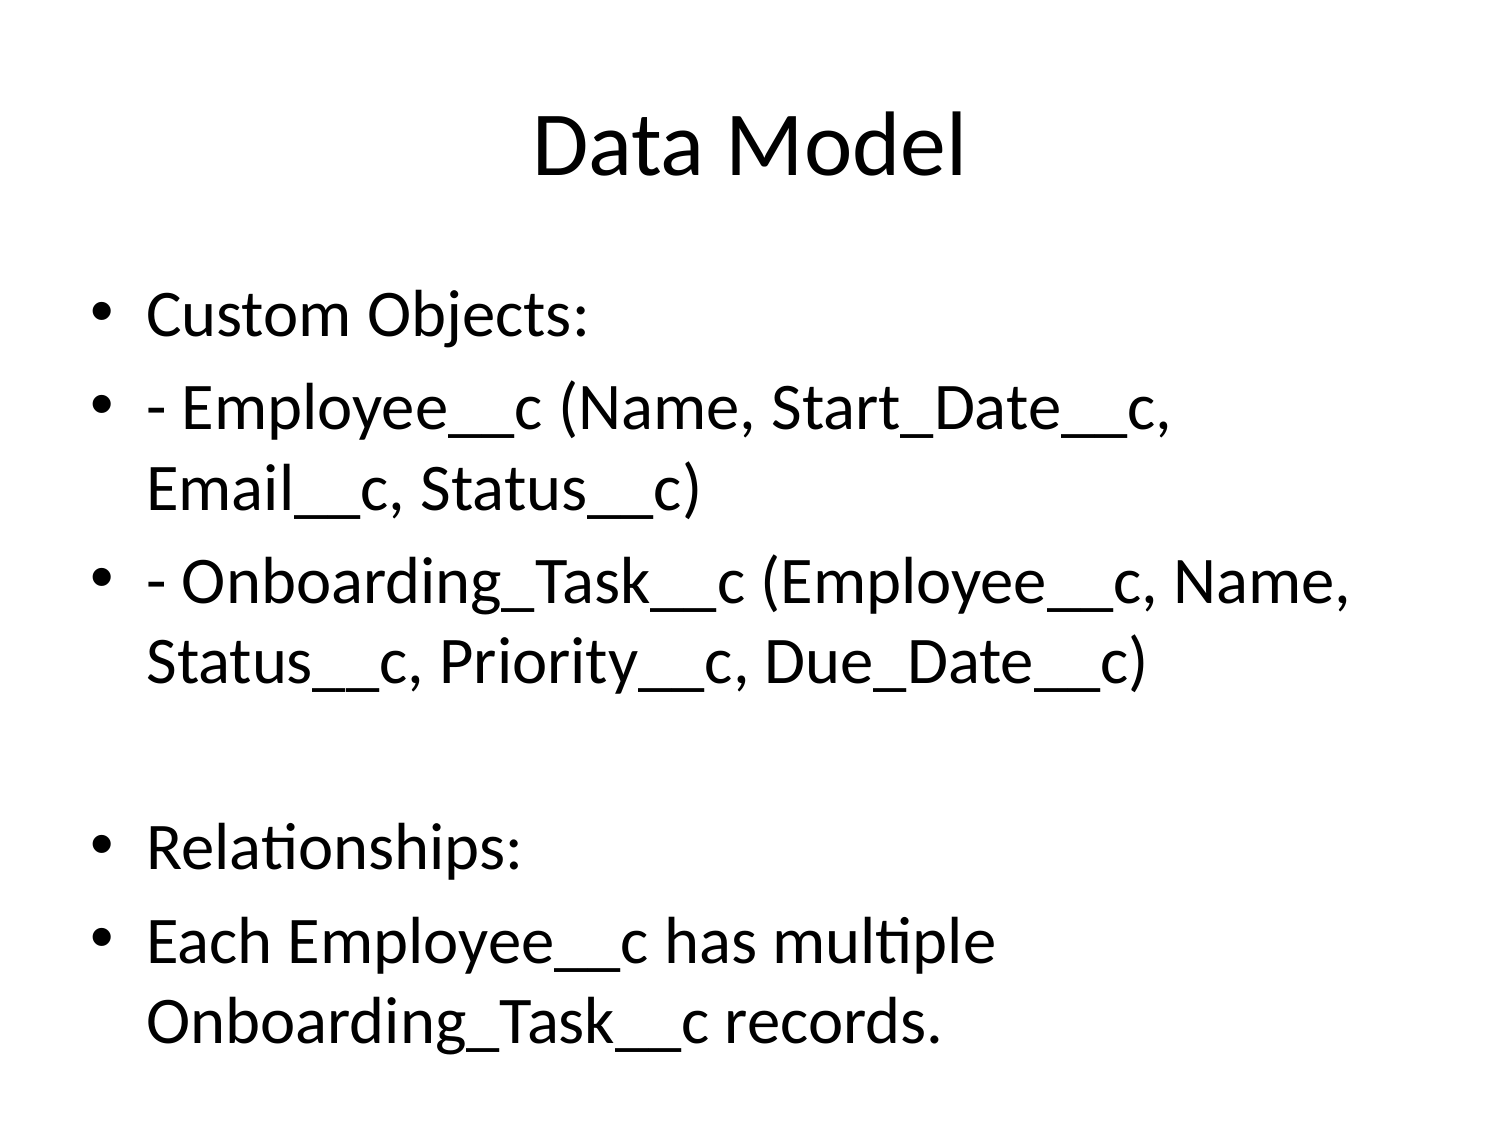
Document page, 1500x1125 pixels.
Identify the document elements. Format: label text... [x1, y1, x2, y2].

list Custom Objects: - Employee__c (Name, Start_Date__c, Email__c, Status__c) - Onboarding_Task__c (Employee__c, Name, Status__c, Priority__c, Due_Date__c) Relationships: Each Employee__c has multiple Onboarding_Task__c records. [75, 262, 1425, 1005]
title Data Model [75, 45, 1425, 233]
